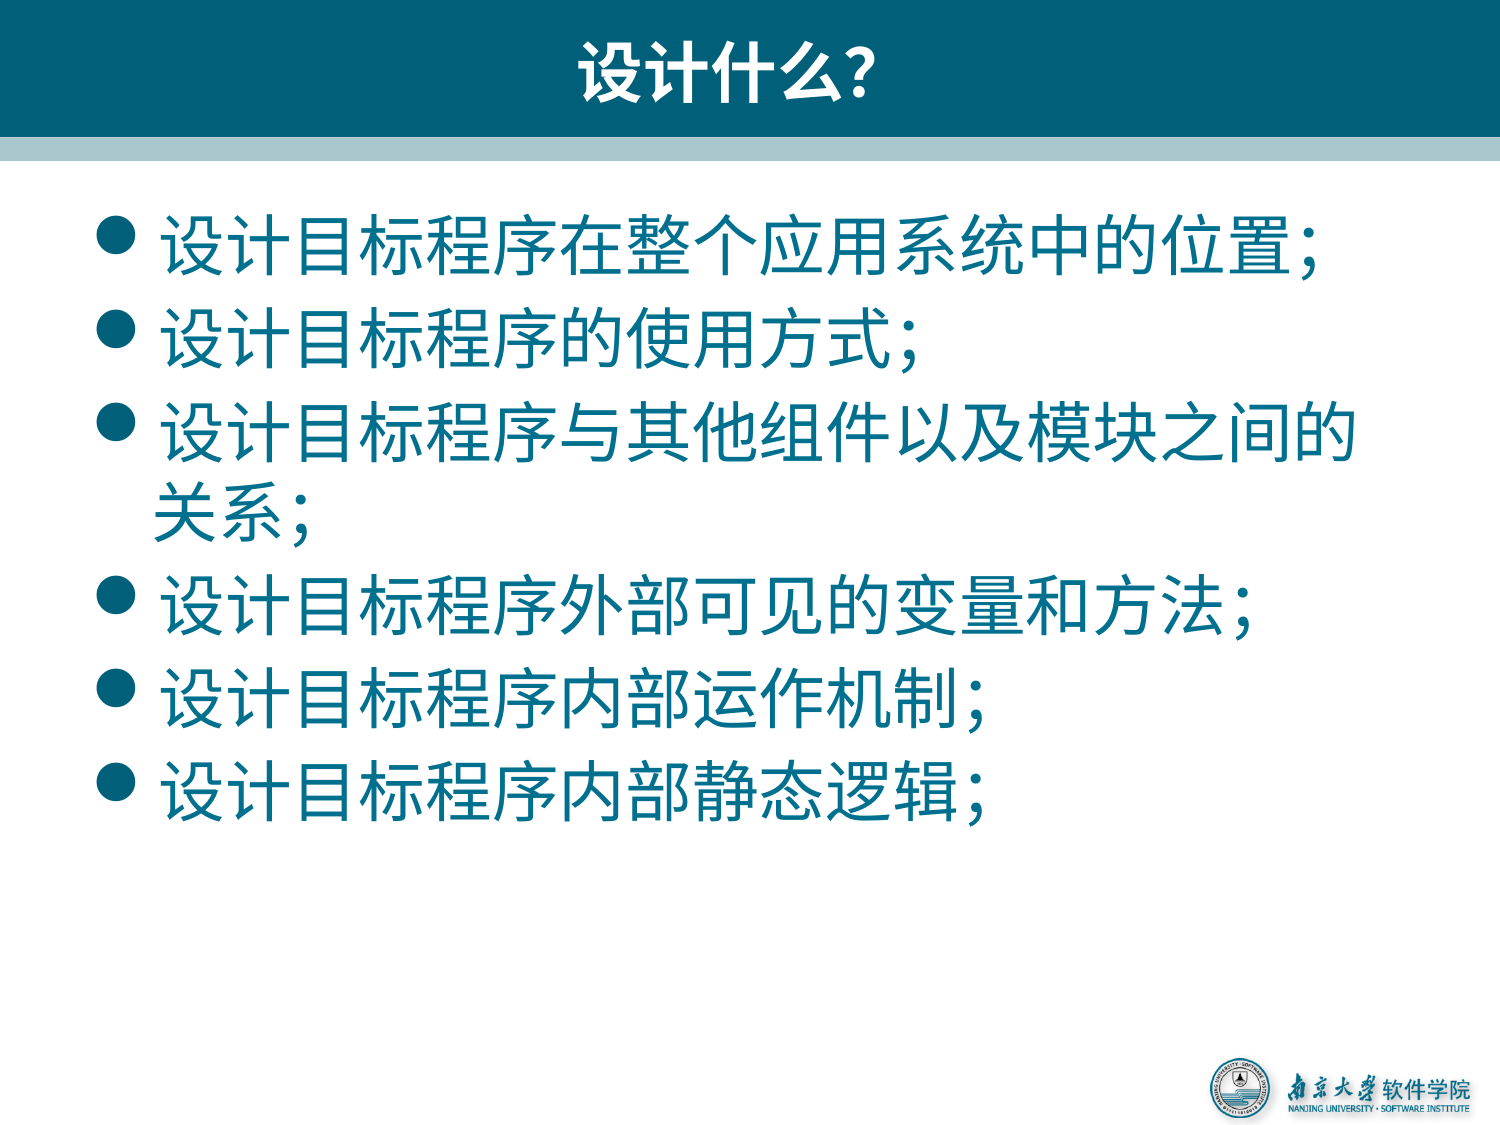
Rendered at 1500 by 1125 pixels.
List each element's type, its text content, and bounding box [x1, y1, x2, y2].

picture [1213, 1058, 1470, 1118]
title 设计什么？ [50, 24, 1438, 118]
picture [1210, 1095, 1230, 1118]
list 设计目标程序在整个应用系统中的位置； 设计目标程序的使用方式； 设计目标程序与其他组件以及模块之间的关系； 设计目标程序外部可见的变量和方法； 设计目标程序内部运作机制； 设计目标程序内部静态逻辑； [76, 196, 1400, 1024]
picture [1210, 1058, 1233, 1082]
